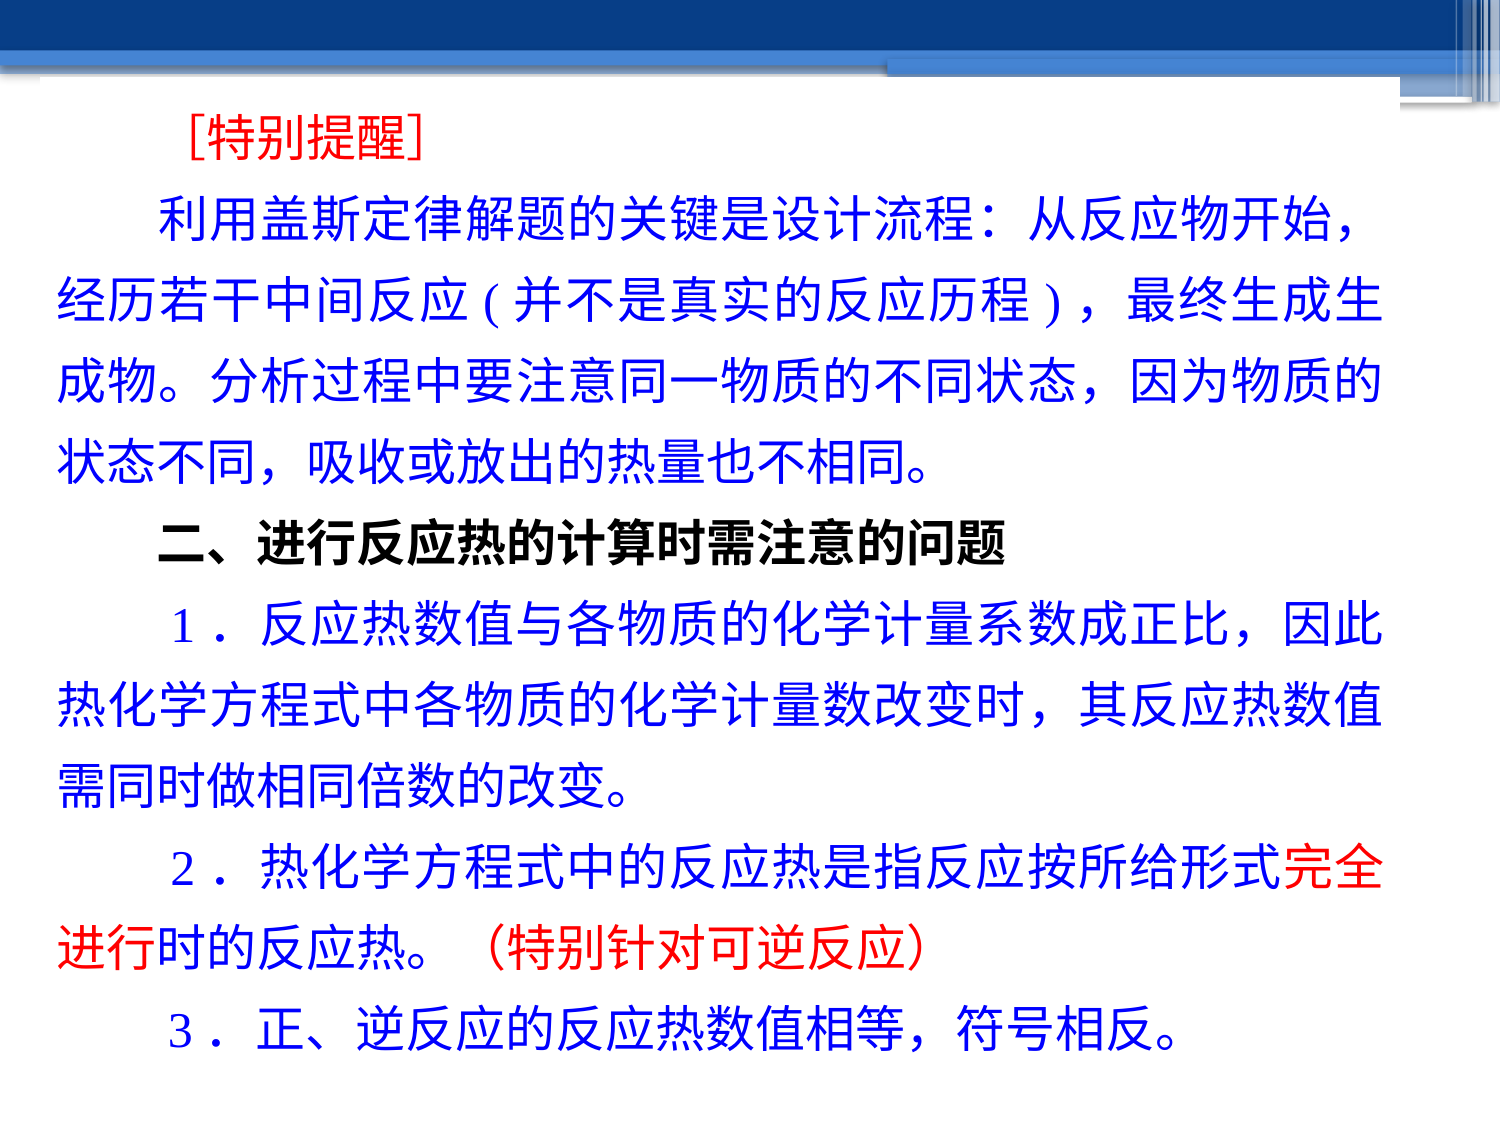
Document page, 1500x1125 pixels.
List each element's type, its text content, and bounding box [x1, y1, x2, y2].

text_box ［特别提醒］ 利用盖斯定律解题的关键是设计流程：从反应物开始，经历若干中间反应(并不是真实的反应历程)，最终生成生成物。分析过程中要注意同一物质的不同状态，因为物质的状态不同，吸收或放出的热量也不相同。 二、进行反应热的计算时需注意的问题 1．反应热数值与各物质的化学计量系数成正比，因此热化学方程式中各物质的化学计量数改变时，其反应热数值需同时做相同倍数的改变。 2．热化学方程式中的反应热是指反应按所给形式完全进行时的反应热。（特别针对可逆反应） 3．正、逆反应的反应热数值相等，符号相反。 [41, 78, 1399, 1082]
